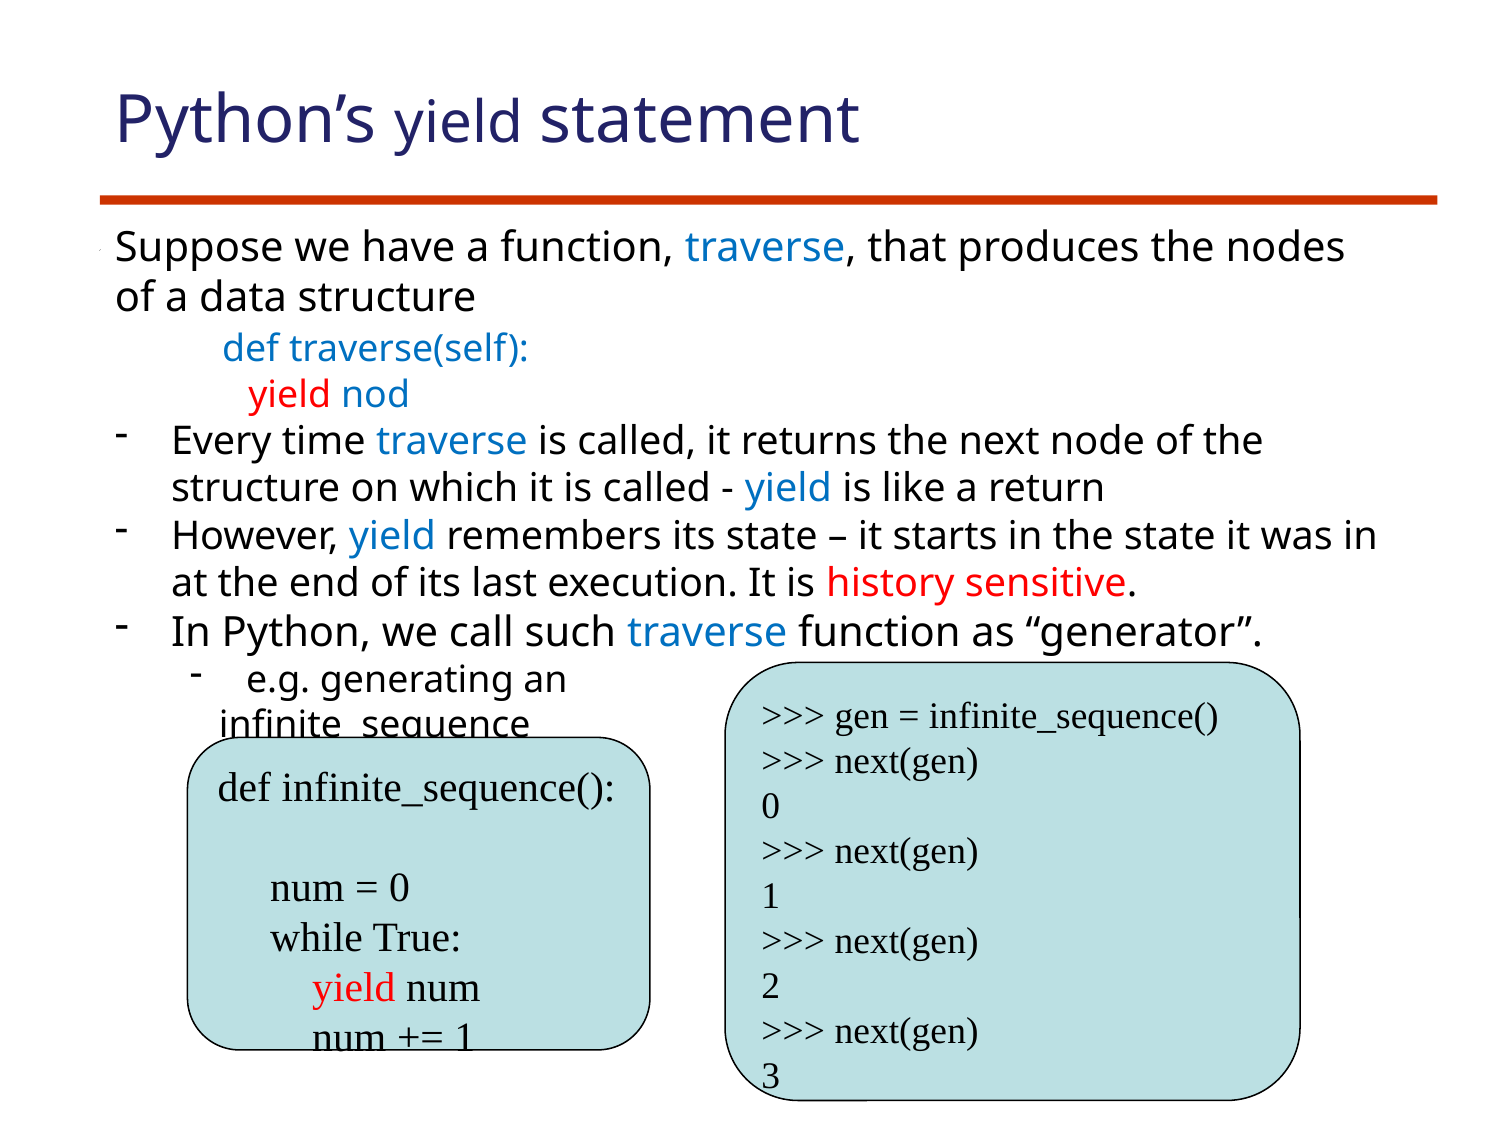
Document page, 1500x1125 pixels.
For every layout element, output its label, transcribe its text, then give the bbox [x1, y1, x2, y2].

text_box >>> gen = infinite_sequence() >>> next(gen) 0 >>> next(gen) 1 >>> next(gen) 2 >>> next(gen) 3 [725, 662, 1301, 1101]
text_box Suppose we have a function, traverse, that produces the nodes of a data structure def traverse(self): yield nod Every time traverse is called, it returns the next node of the structure on which it is called - yield is like a return However, yield remembers its state – it starts in the state it was in at the end of its last execution. It is history sensitive. In Python, we call such traverse function as “generator”. e.g. generating an infinite sequence [99, 212, 1400, 853]
text_box Python’s yield statement [99, 68, 1125, 164]
text_box def infinite_sequence(): num = 0 while True: yield num num += 1 [187, 737, 650, 1050]
